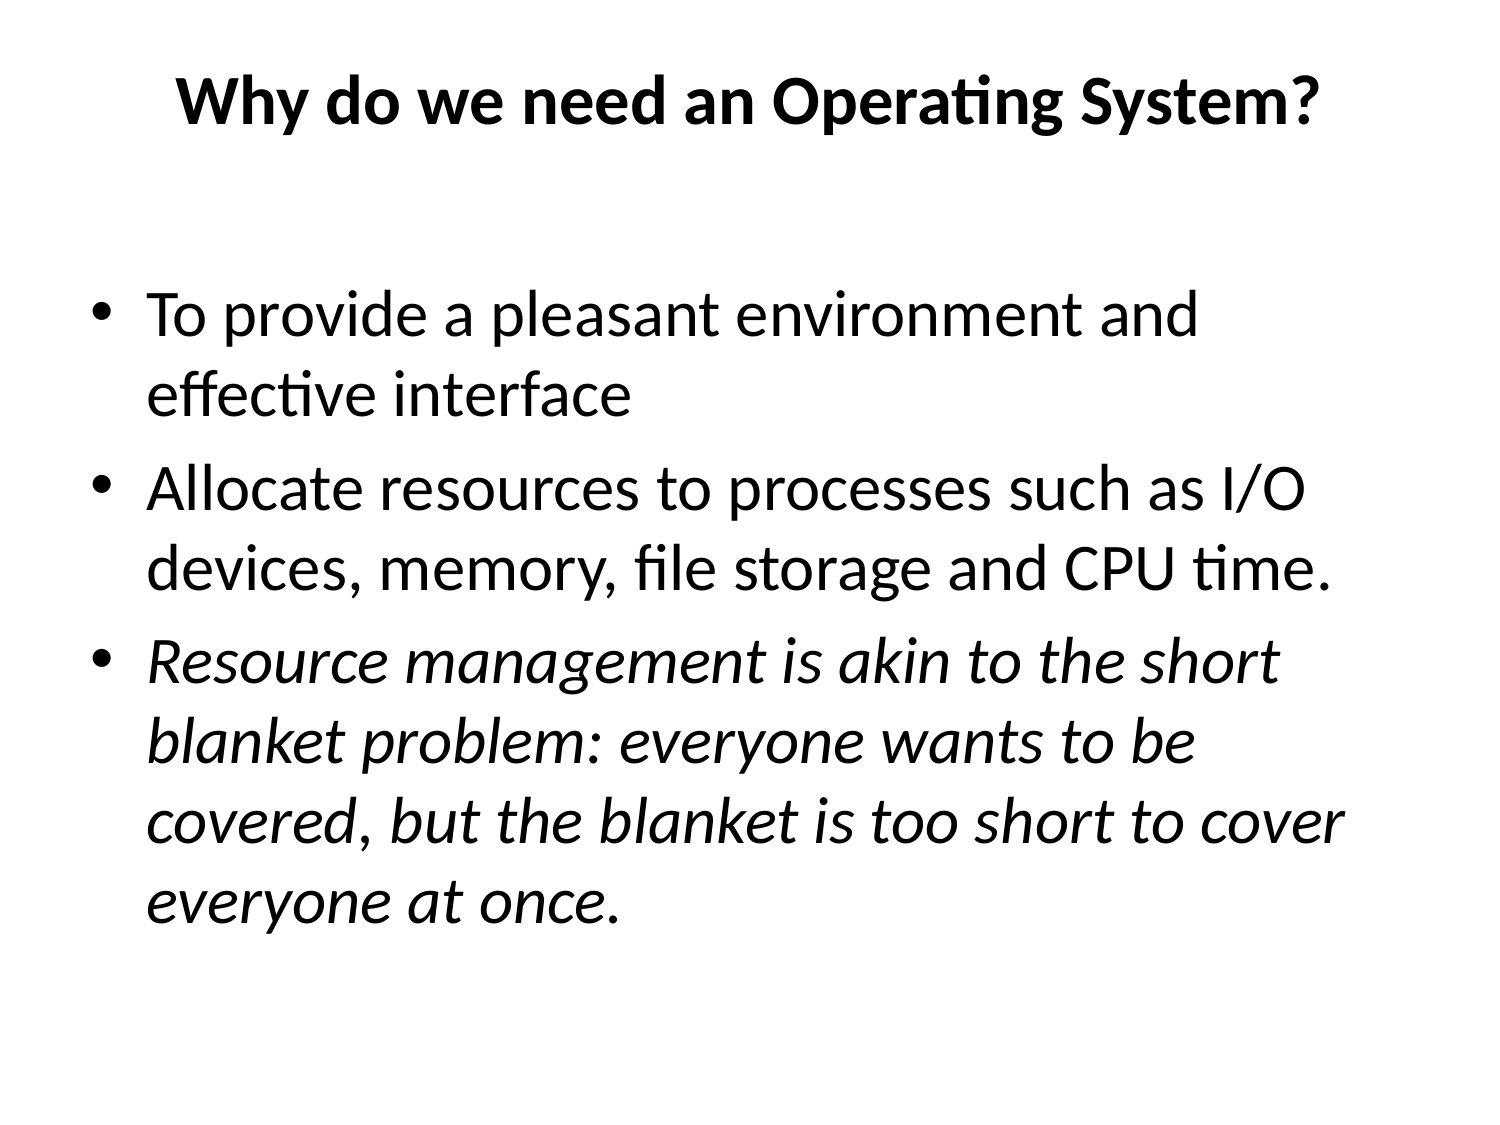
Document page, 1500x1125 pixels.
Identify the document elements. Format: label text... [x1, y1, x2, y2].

list To provide a pleasant environment and effective interface Allocate resources to processes such as I/O devices, memory, file storage and CPU time. Resource management is akin to the short blanket problem: everyone wants to be covered, but the blanket is too short to cover everyone at once. [75, 262, 1425, 1005]
title Why do we need an Operating System? [75, 45, 1425, 233]
